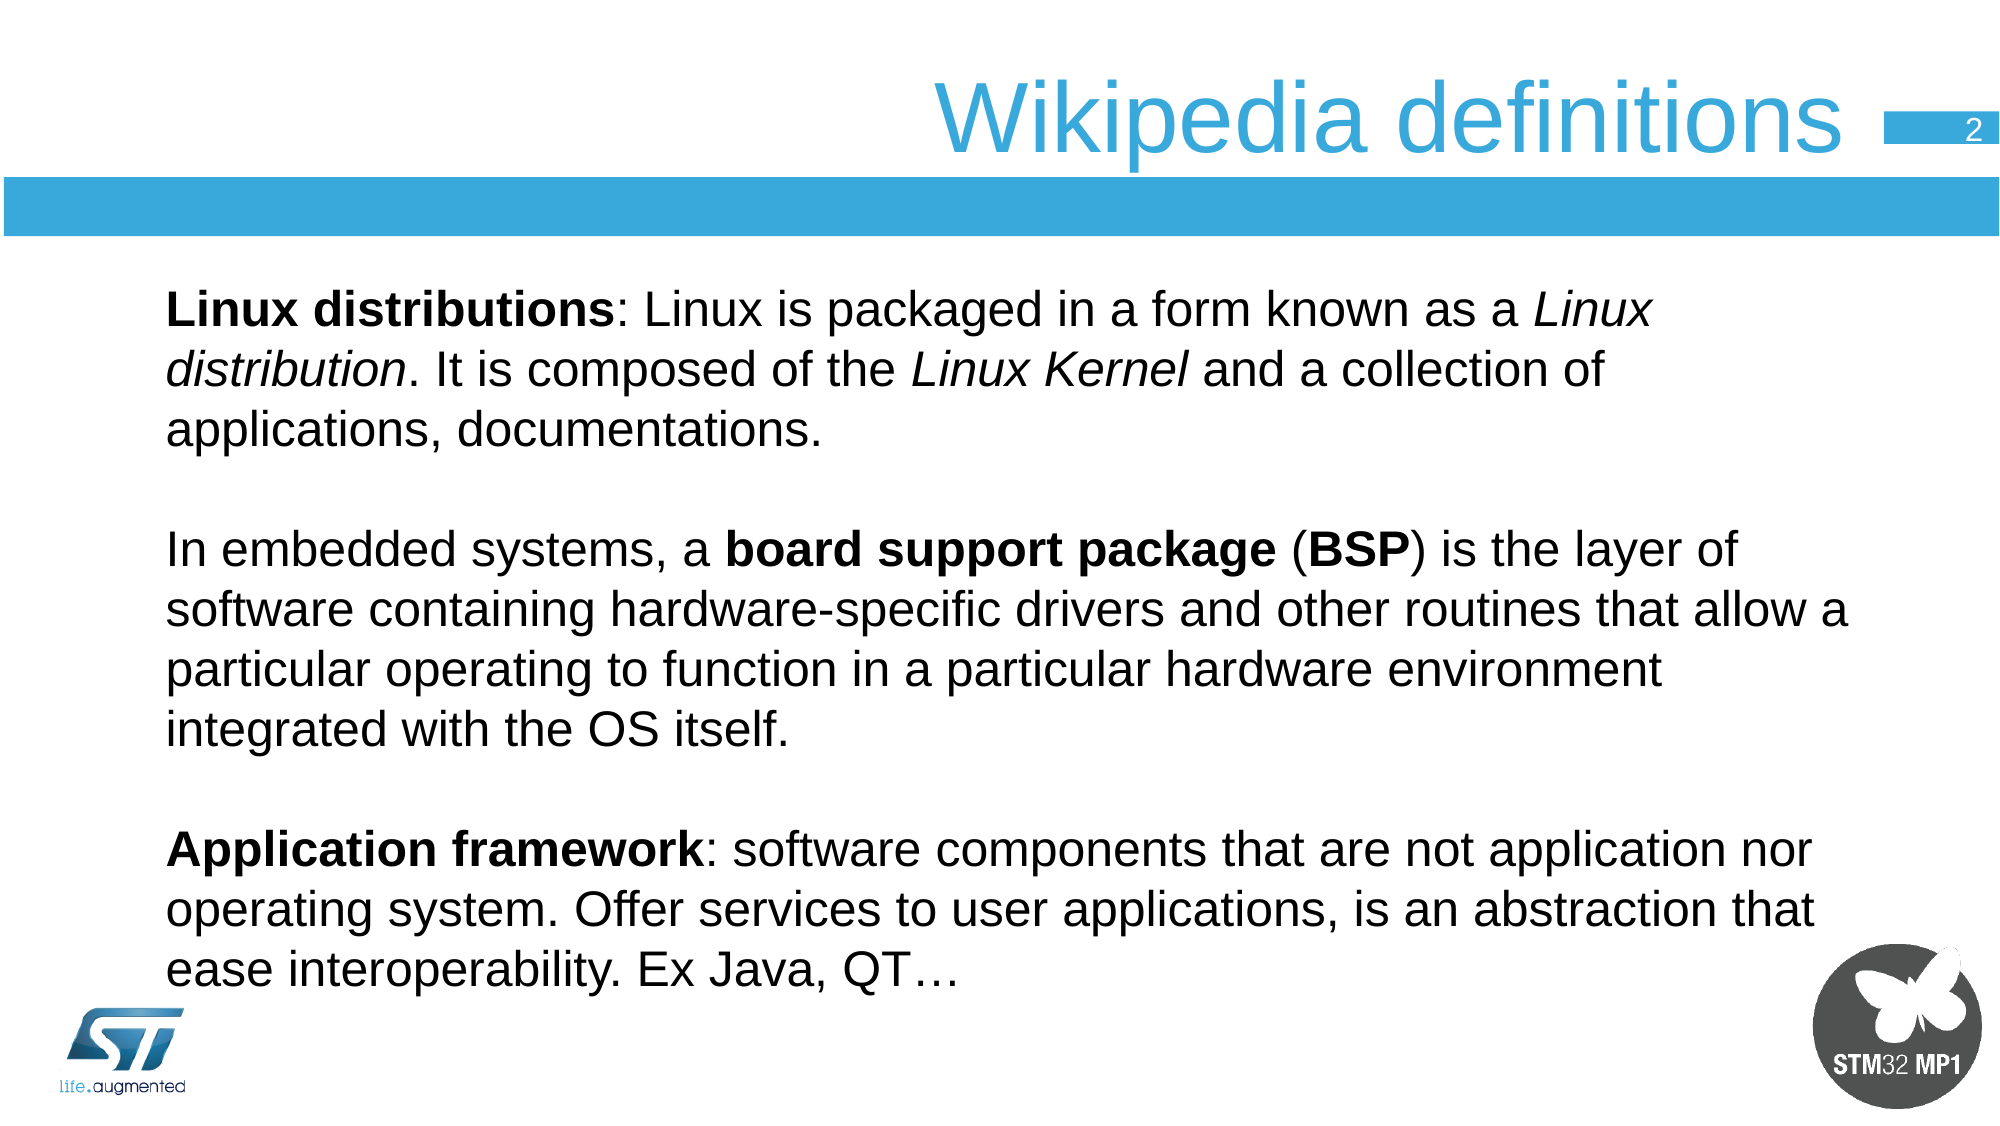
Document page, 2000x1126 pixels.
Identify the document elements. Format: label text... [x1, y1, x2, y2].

picture [49, 995, 196, 1103]
text_box Linux distributions: Linux is packaged in a form known as a Linux distribution. It is composed of the Linux Kernel and a collection of applications, documentations. In embedded systems, a board support package (BSP) is the layer of software containing hardware-specific drivers and other routines that allow a particular operating to function in a particular hardware environment integrated with the OS itself. Application framework: software components that are not application nor operating system. Offer services to user applications, is an abstraction that ease interoperability. Ex Java, QT… [150, 269, 1889, 1065]
title Wikipedia definitions [99, 19, 1866, 177]
text_box [3, 177, 2000, 237]
slide_number 2 [1884, 111, 2000, 144]
picture [1811, 941, 1983, 1110]
